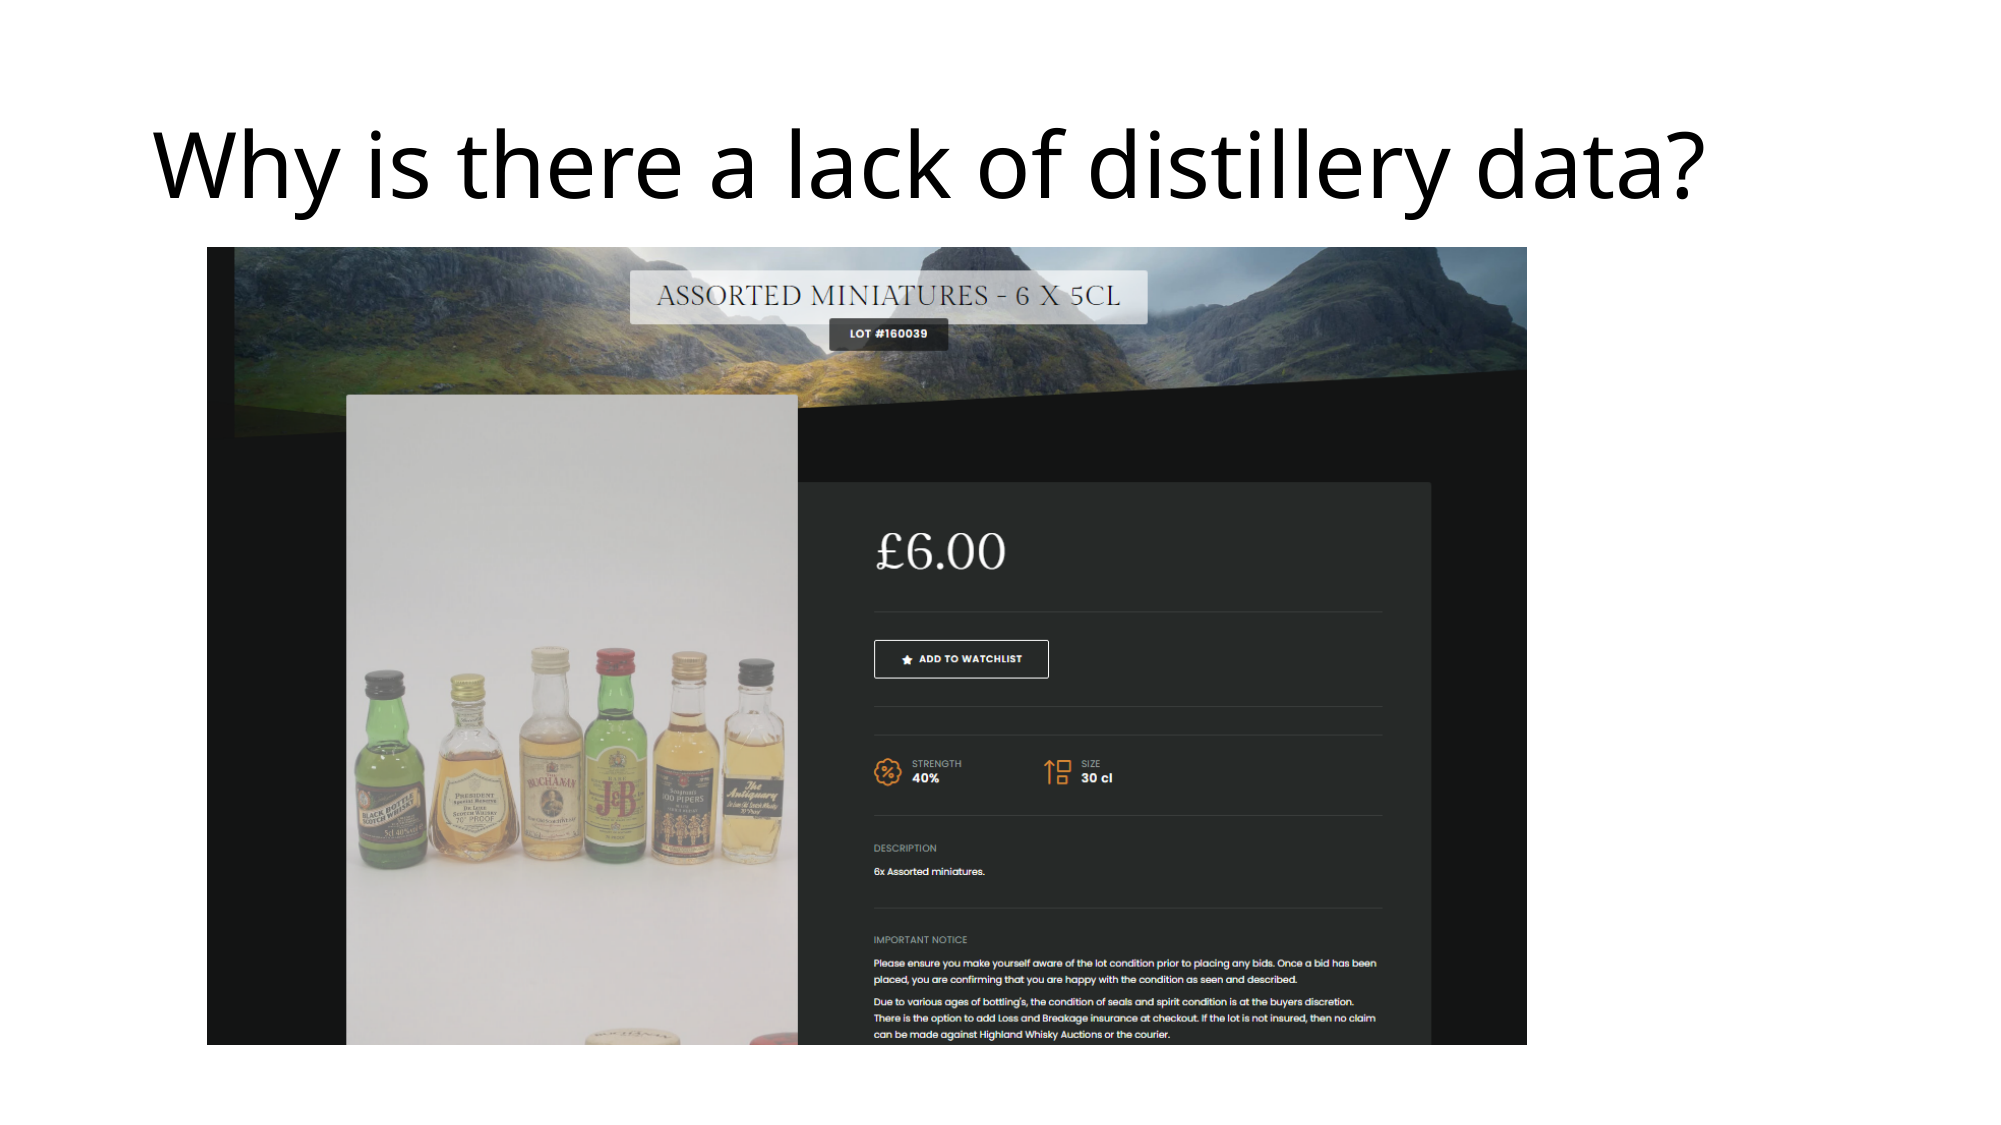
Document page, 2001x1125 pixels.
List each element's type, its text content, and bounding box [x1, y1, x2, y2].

title Why is there a lack of distillery data? [137, 59, 1863, 278]
picture [207, 247, 1527, 1045]
